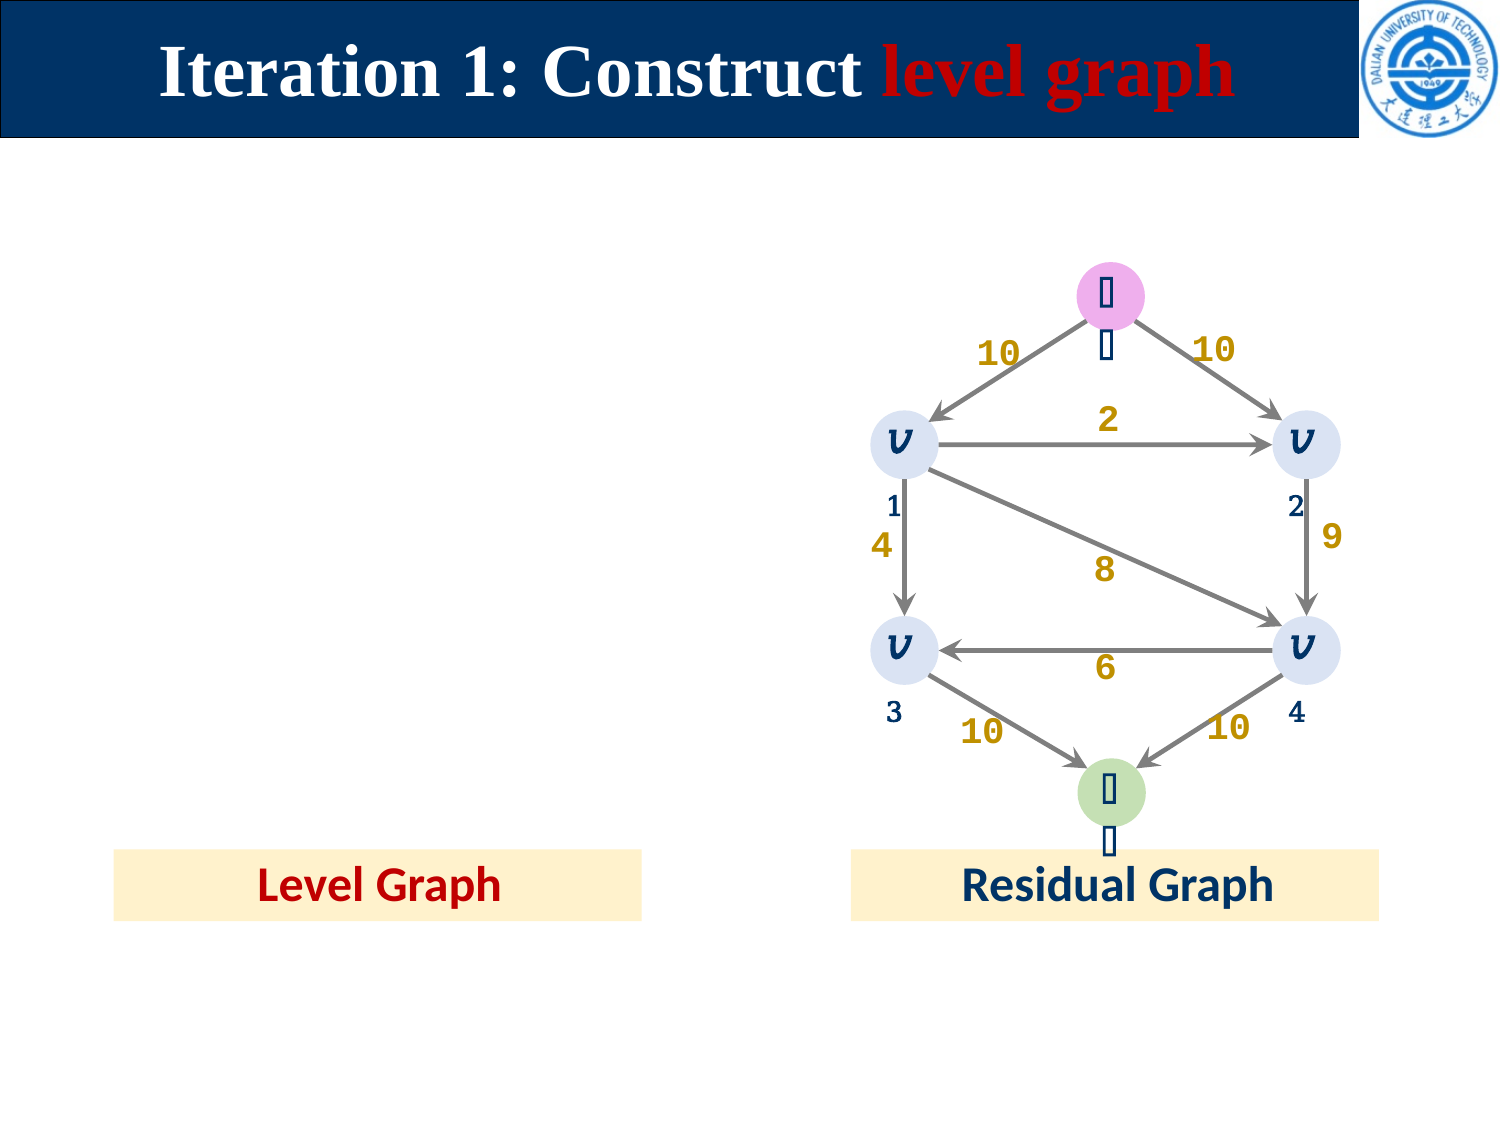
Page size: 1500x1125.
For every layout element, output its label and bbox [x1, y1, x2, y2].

title [112, 0, 1282, 161]
text_box [850, 261, 1379, 922]
text_box [113, 849, 642, 922]
picture [1359, 0, 1500, 138]
